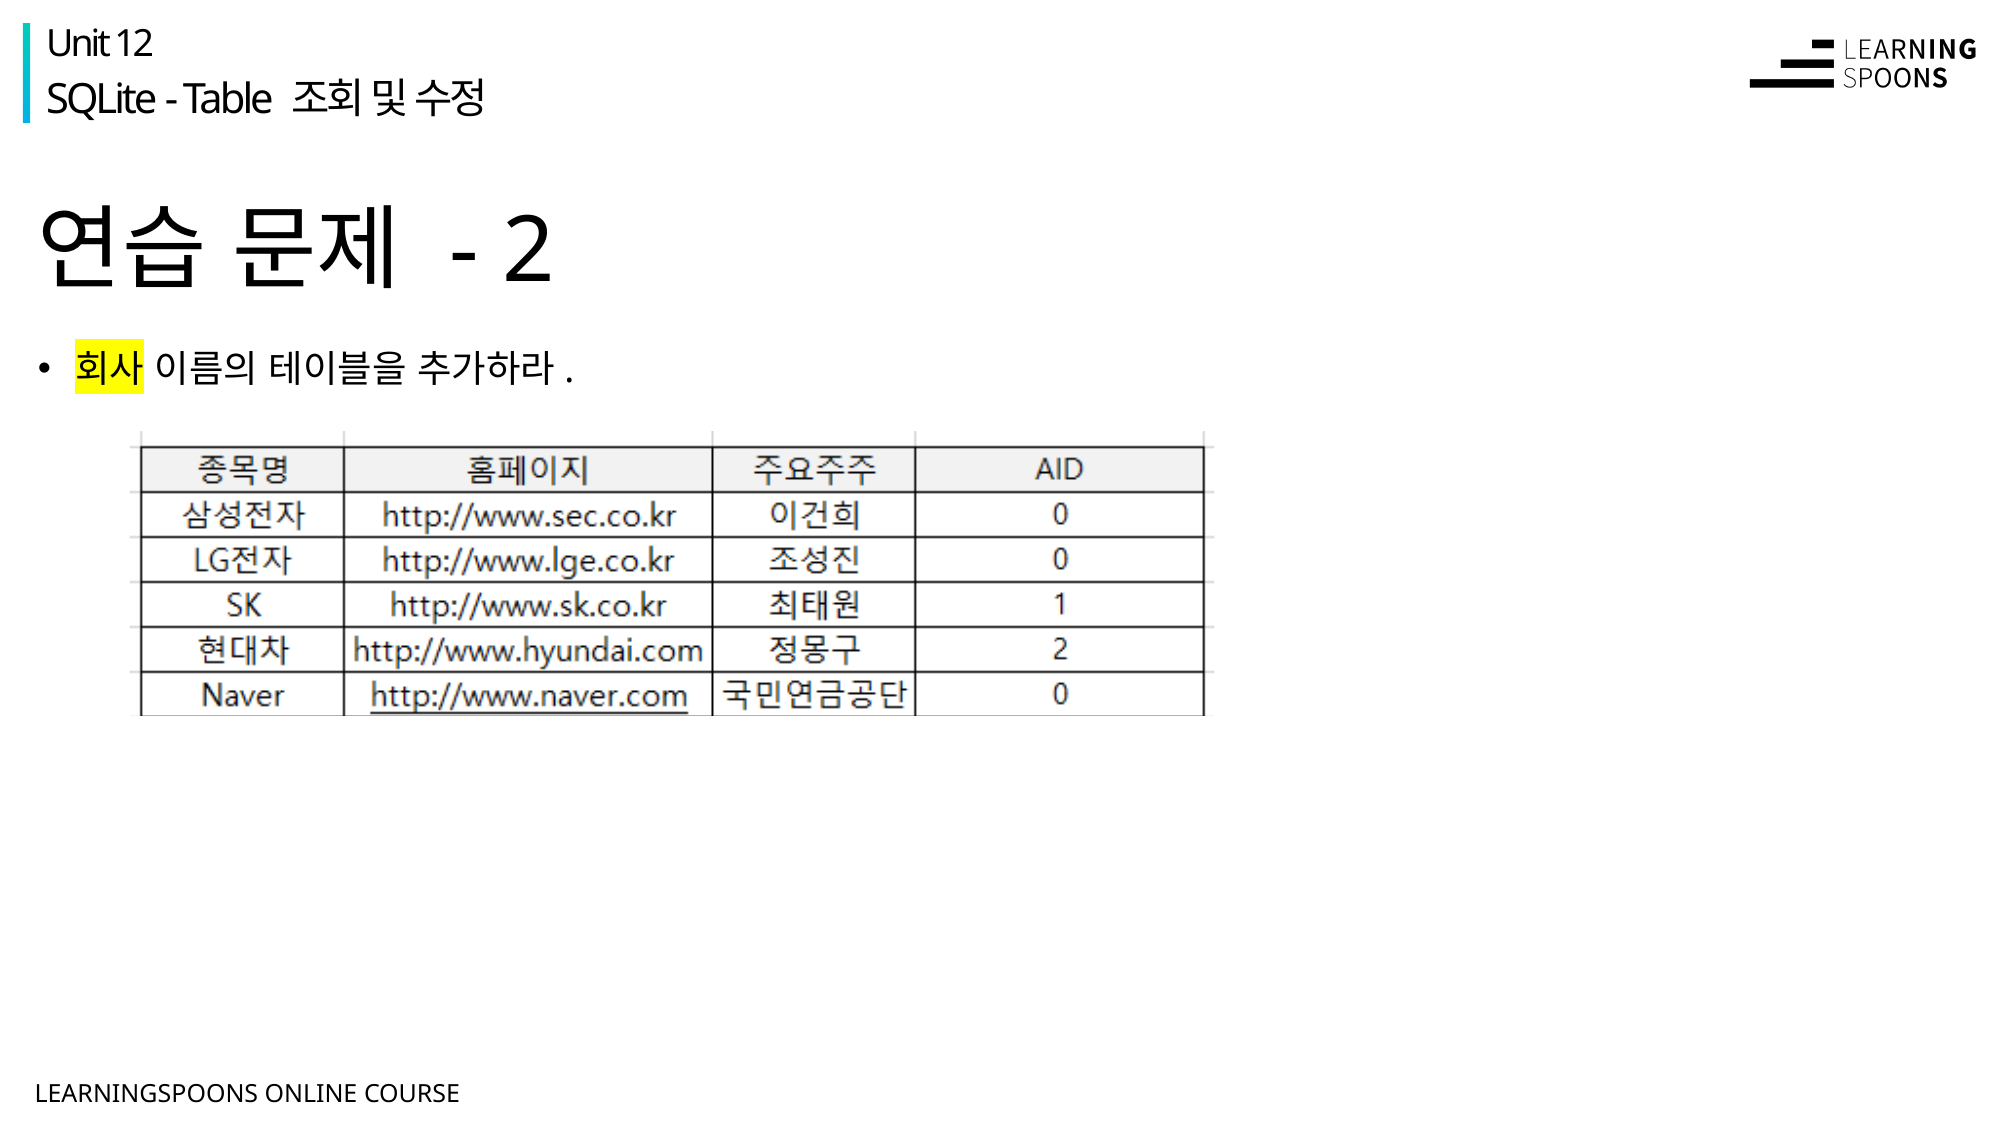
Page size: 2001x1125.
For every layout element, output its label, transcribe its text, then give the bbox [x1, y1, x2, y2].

list 회사 이름의 테이블을 추가하라. [22, 337, 707, 410]
picture [129, 431, 1215, 716]
picture [1748, 37, 1977, 89]
list SQLite - Table 조회 및 수정 [31, 70, 1239, 122]
list Unit 12 [31, 16, 1239, 68]
title 연습 문제 - 2 [22, 187, 1748, 316]
